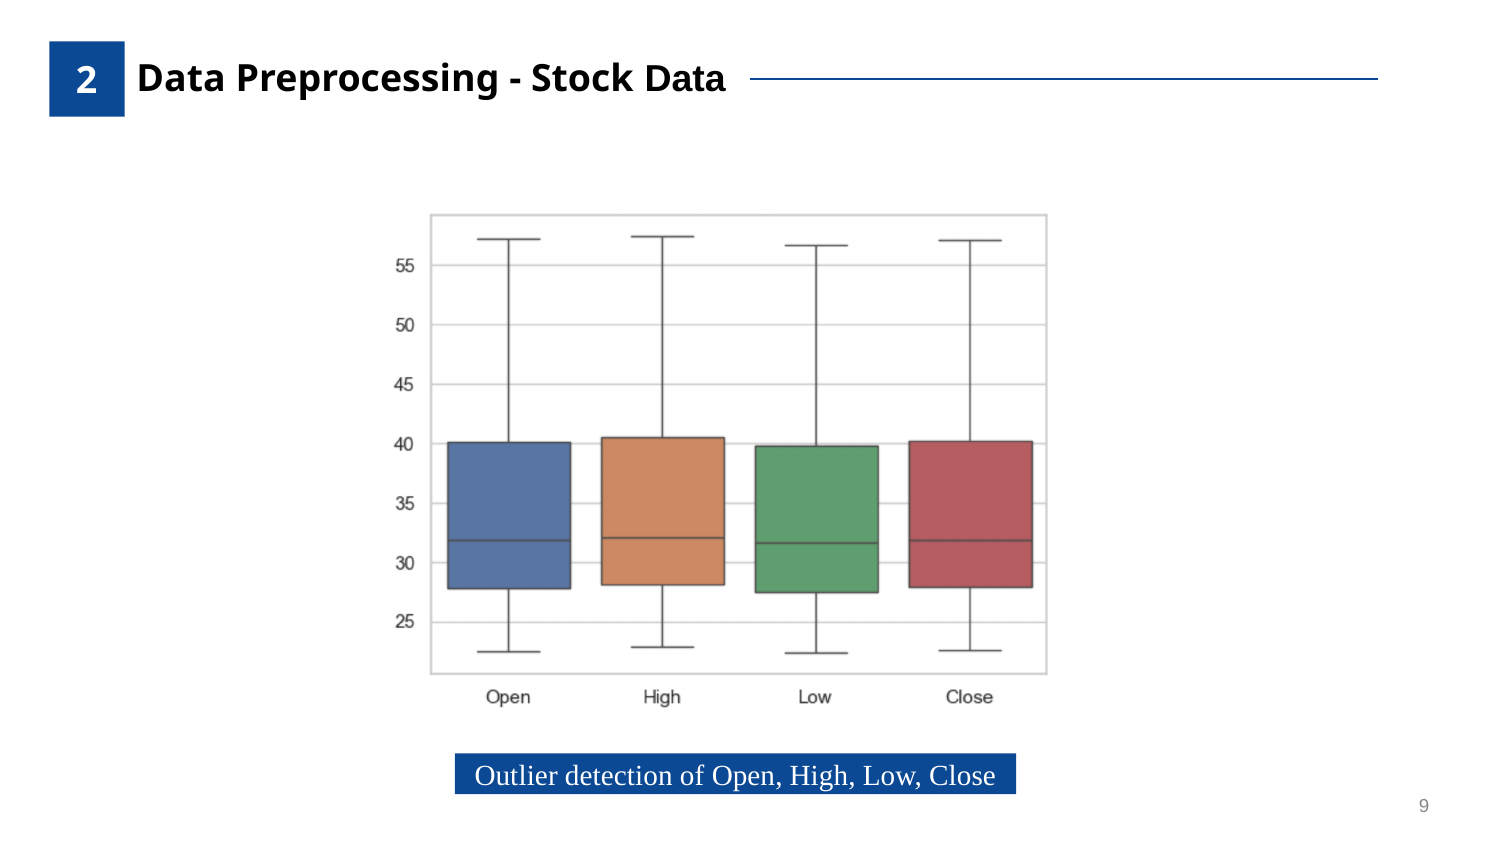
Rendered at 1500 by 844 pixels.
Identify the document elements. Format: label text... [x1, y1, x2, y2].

text_box 2 [63, 50, 110, 107]
slide_number 9 [1103, 782, 1441, 827]
picture [387, 208, 1061, 715]
text_box Outlier detection of Open, High, Low, Close [453, 751, 1018, 796]
text_box Data Preprocessing - Stock Data [121, 46, 826, 152]
